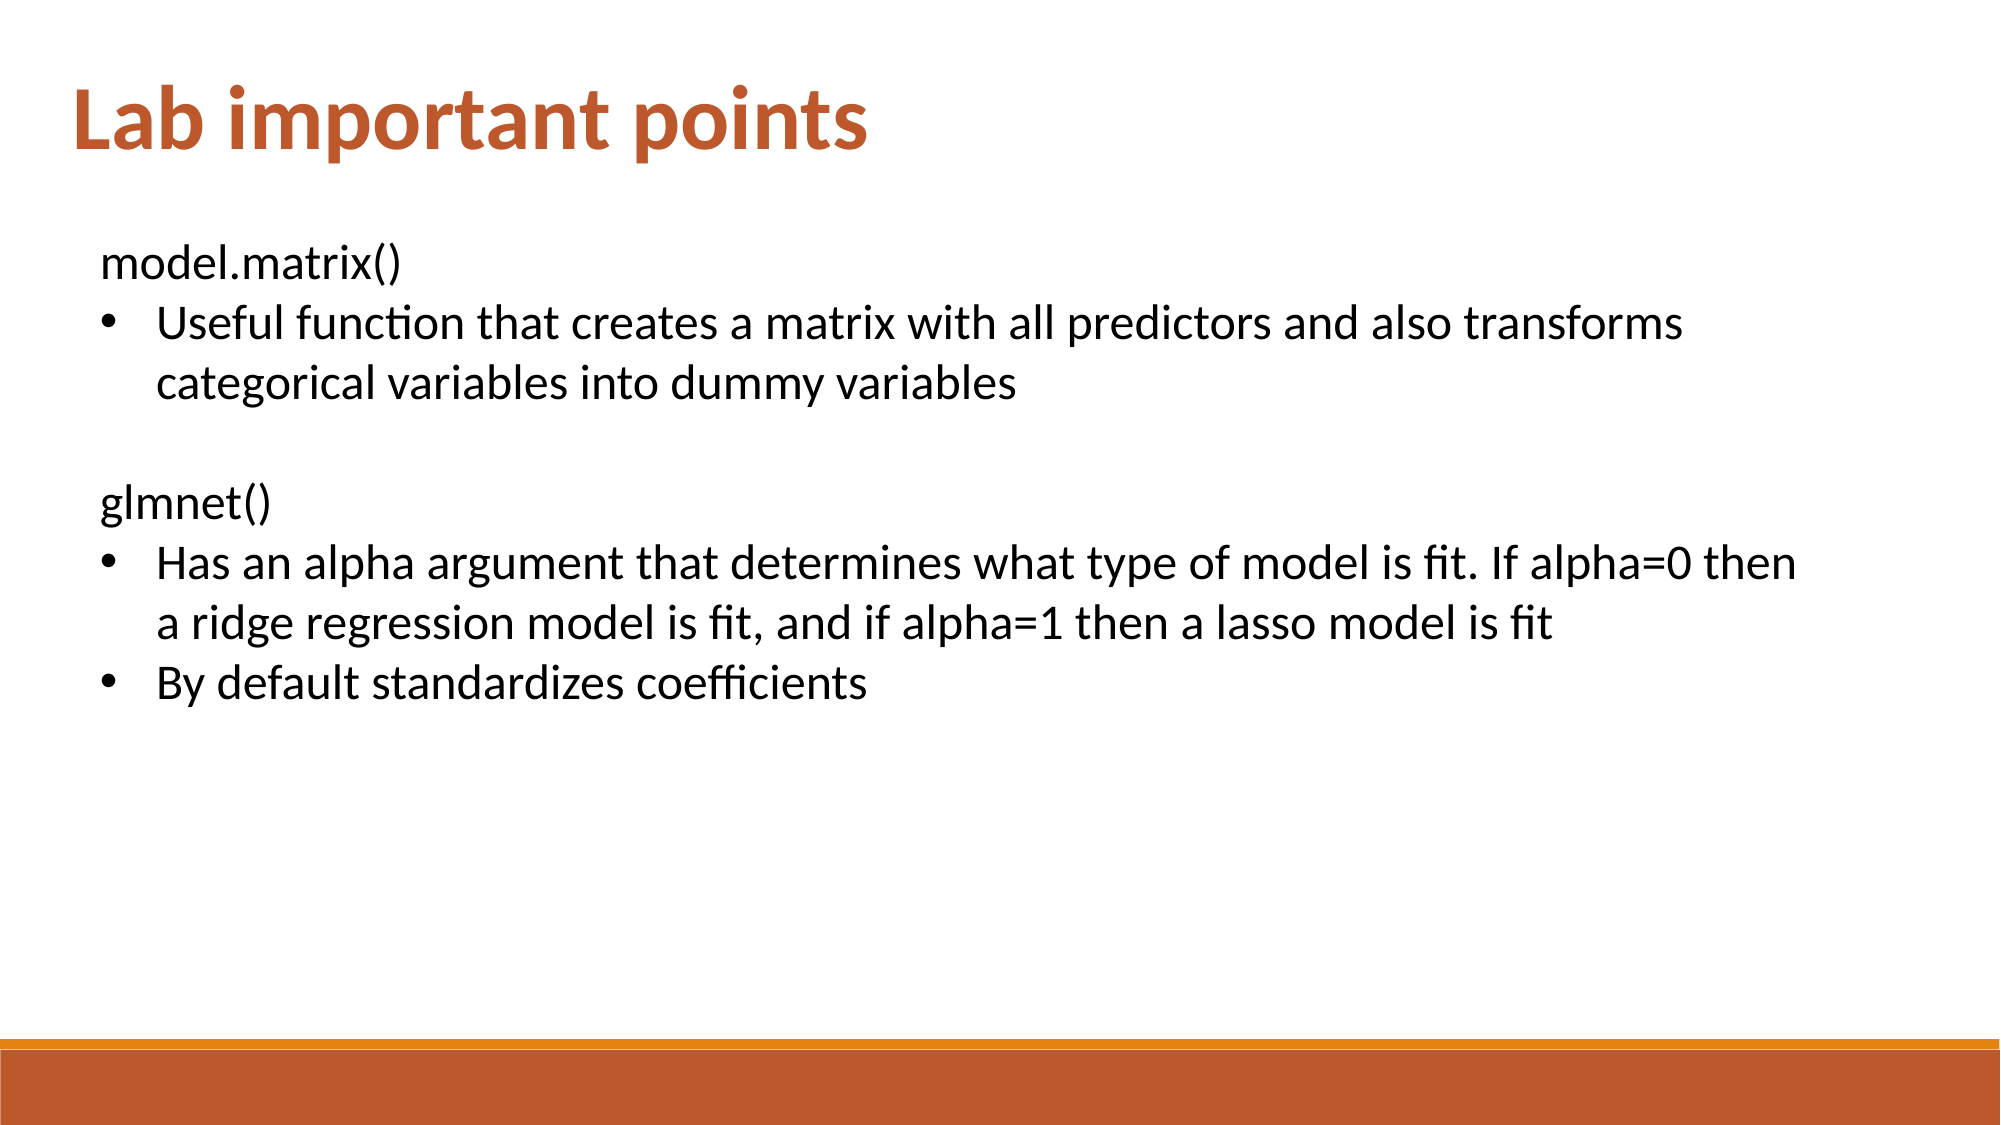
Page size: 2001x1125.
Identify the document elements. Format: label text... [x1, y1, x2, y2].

text_box model.matrix() Useful function that creates a matrix with all predictors and also transforms categorical variables into dummy variables glmnet() Has an alpha argument that determines what type of model is fit. If alpha=0 then a ridge regression model is fit, and if alpha=1 then a lasso model is fit By default standardizes coefficients [84, 222, 1820, 778]
text_box Lab important points [58, 50, 1971, 176]
